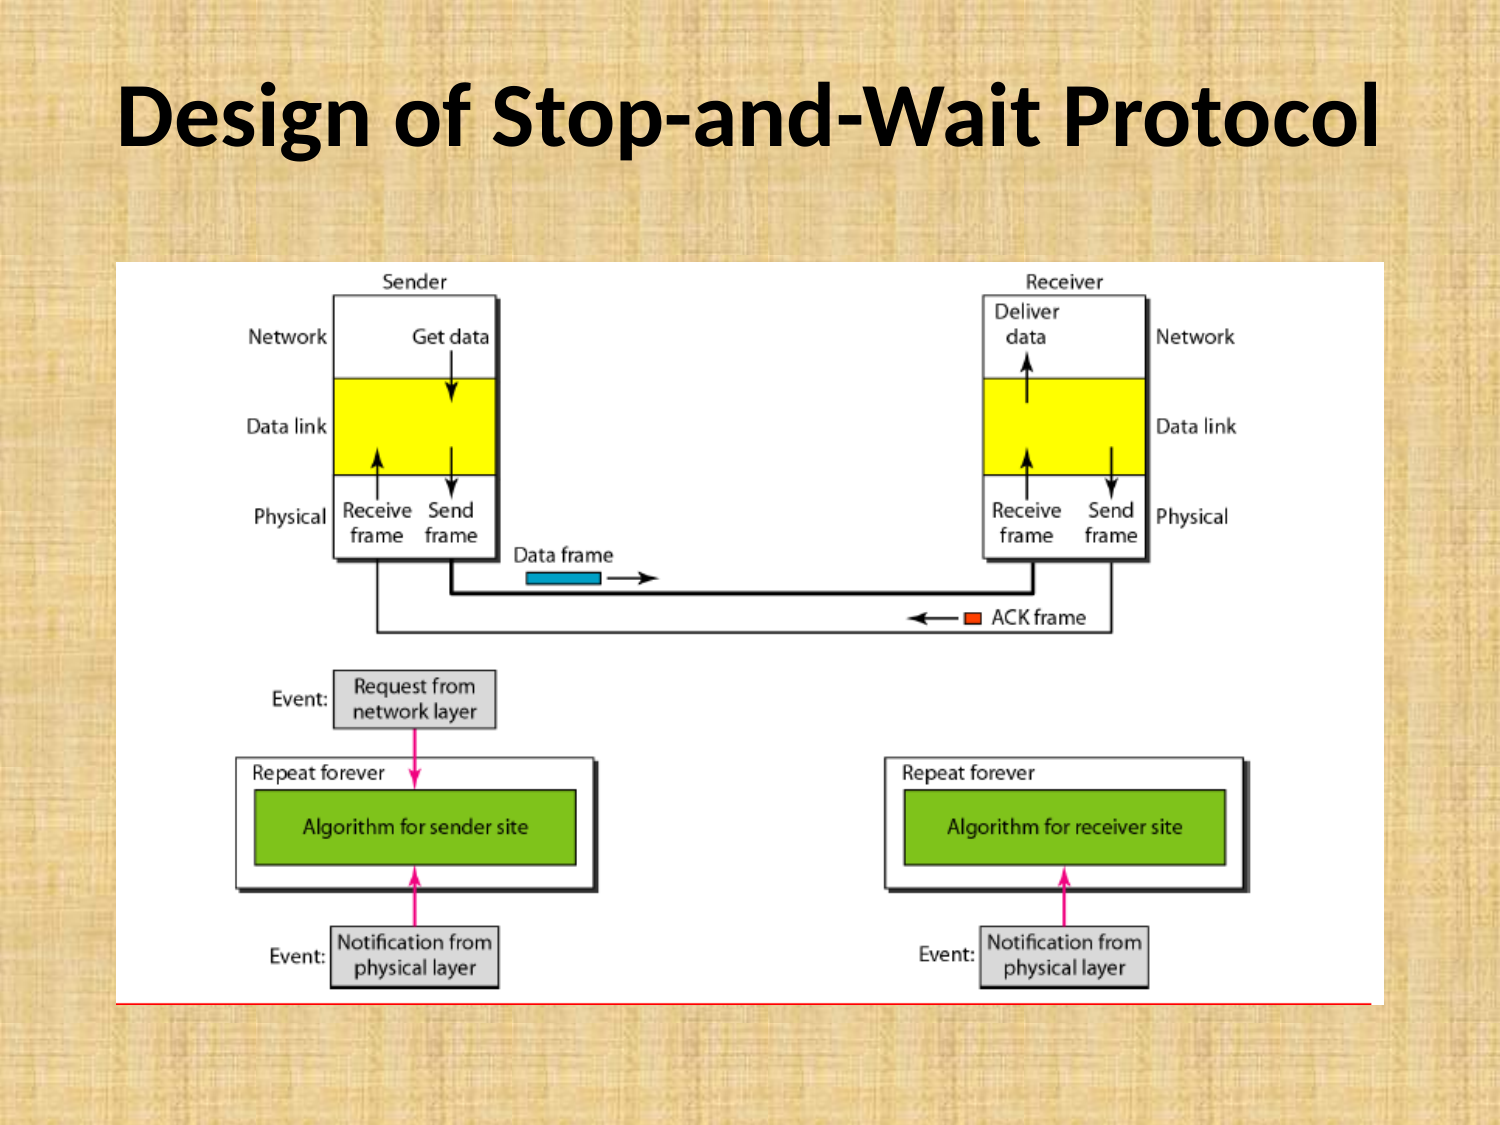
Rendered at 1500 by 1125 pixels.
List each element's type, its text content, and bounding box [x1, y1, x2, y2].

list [116, 262, 1384, 1006]
picture [0, 0, 1500, 1125]
title Design of Stop-and-Wait Protocol [75, 45, 1425, 175]
